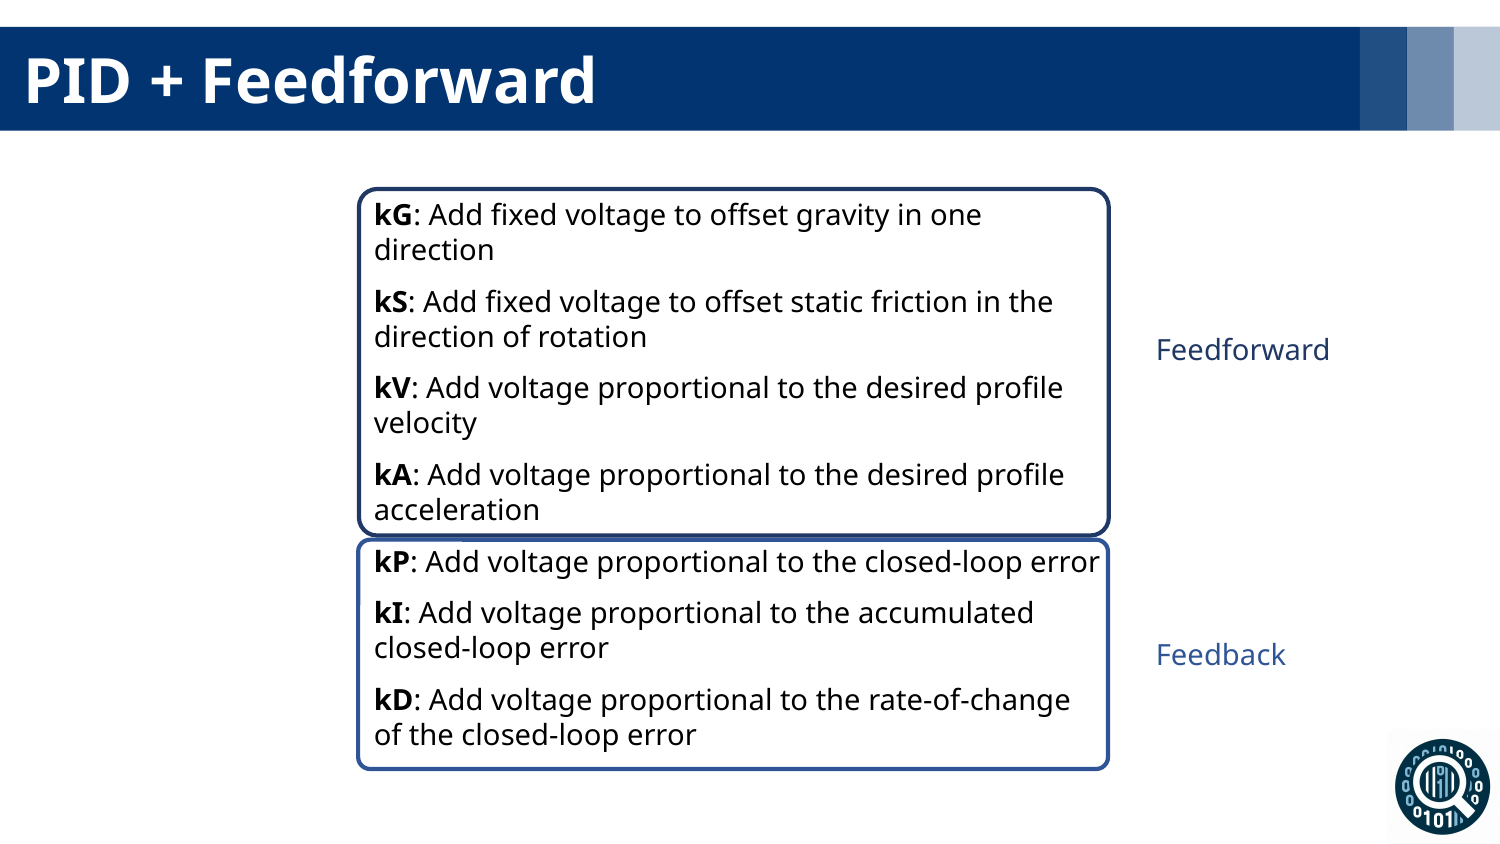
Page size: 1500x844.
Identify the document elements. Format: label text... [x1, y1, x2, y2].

text_box Feedforward [1141, 323, 1360, 374]
text_box [356, 537, 1111, 772]
text_box kG: Add fixed voltage to offset gravity in one direction kS: Add fixed voltage to offset static friction in the direction of rotation kV: Add voltage proportional to the desired profile velocity kA: Add voltage proportional to the desired profile acceleration kP: Add voltage proportional to the closed-loop error kI: Add voltage proportional to the accumulated closed-loop error kD: Add voltage proportional to the rate-of-change of the closed-loop error [1099, 189, 1117, 759]
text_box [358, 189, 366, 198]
text_box [356, 186, 1111, 537]
text_box Feedback [1141, 629, 1337, 679]
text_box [0, 26, 1500, 141]
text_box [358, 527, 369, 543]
picture [1385, 729, 1500, 844]
